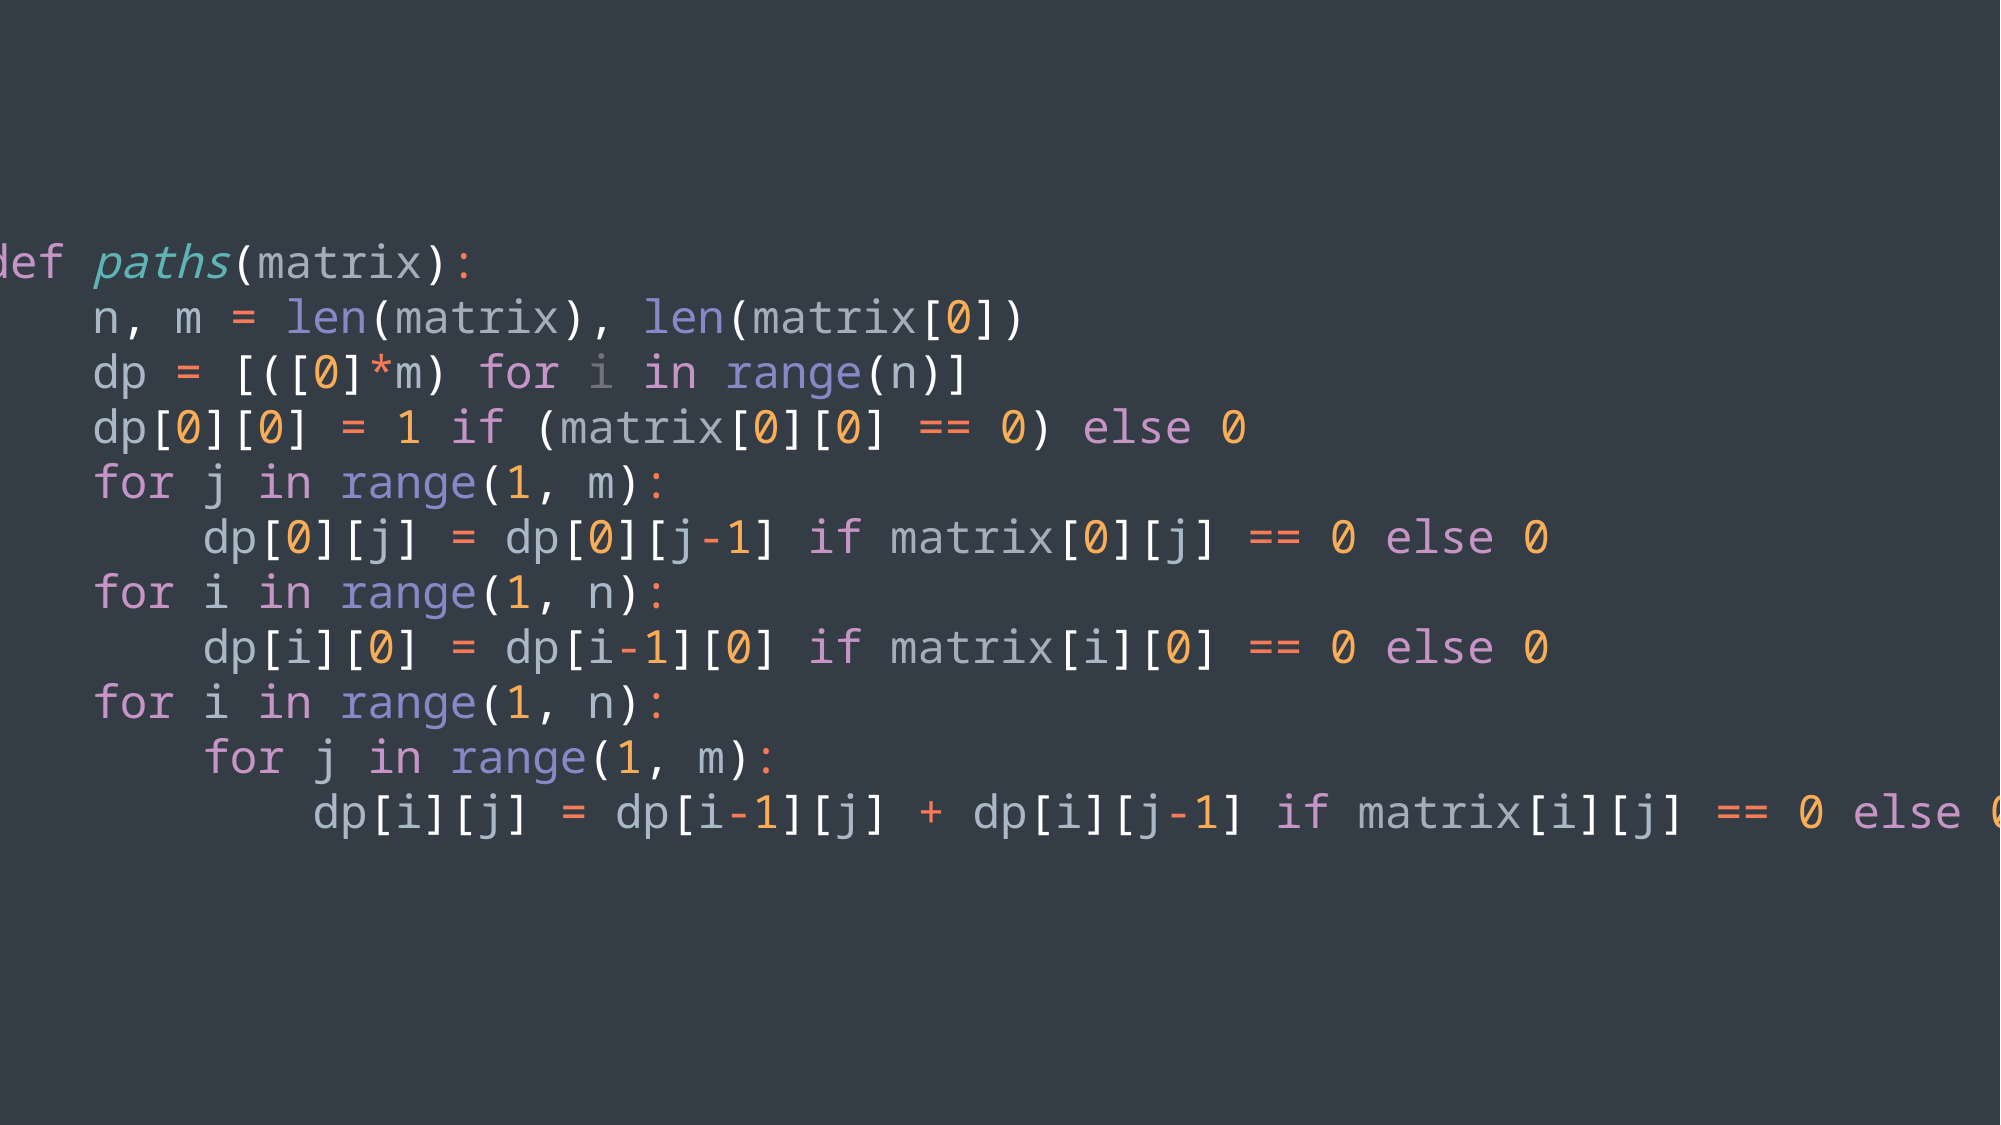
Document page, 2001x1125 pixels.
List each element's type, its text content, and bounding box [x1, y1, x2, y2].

text_box def paths(matrix): n, m = len(matrix), len(matrix[0]) dp = [([0]*m) for i in range(n)] dp[0][0] = 1 if (matrix[0][0] == 0) else 0 for j in range(1, m): dp[0][j] = dp[0][j-1] if matrix[0][j] == 0 else 0 for i in range(1, n): dp[i][0] = dp[i-1][0] if matrix[i][0] == 0 else 0 for i in range(1, n): for j in range(1, m): dp[i][j] = dp[i-1][j] + dp[i][j-1] if matrix[i][j] == 0 else 0 return dp[n-1][m-1] [0, 225, 2000, 900]
